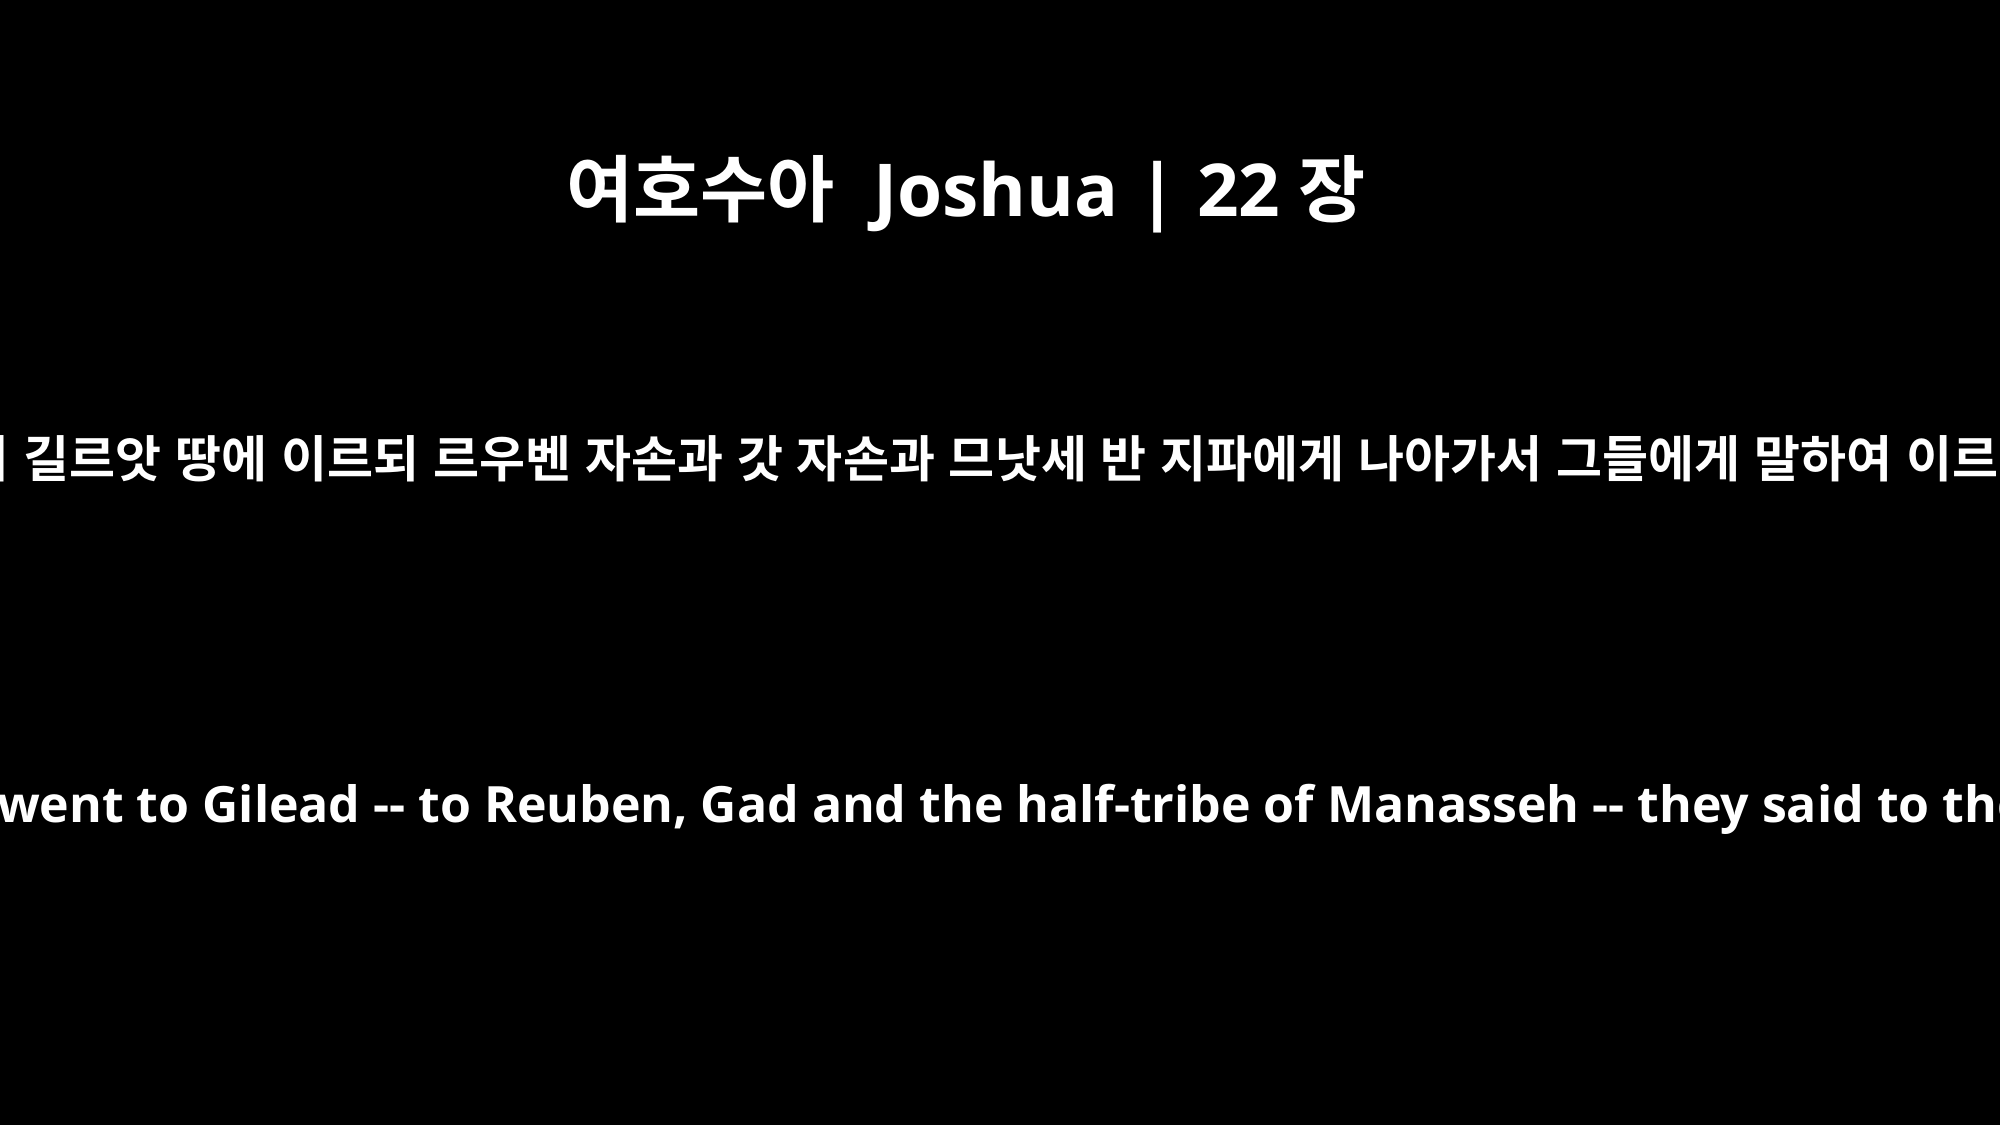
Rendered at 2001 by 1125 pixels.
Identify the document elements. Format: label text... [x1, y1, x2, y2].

text_box 15 그들이 길르앗 땅에 이르되 르우벤 자손과 갓 자손과 므낫세 반 지파에게 나아가서 그들에게 말하여 이르되 [0, 359, 2000, 495]
text_box 여호수아 Joshua | 22장 [551, 136, 1381, 239]
text_box When they went to Gilead -- to Reuben, Gad and the half-tribe of Manasseh -- they said to them: [0, 764, 2000, 840]
